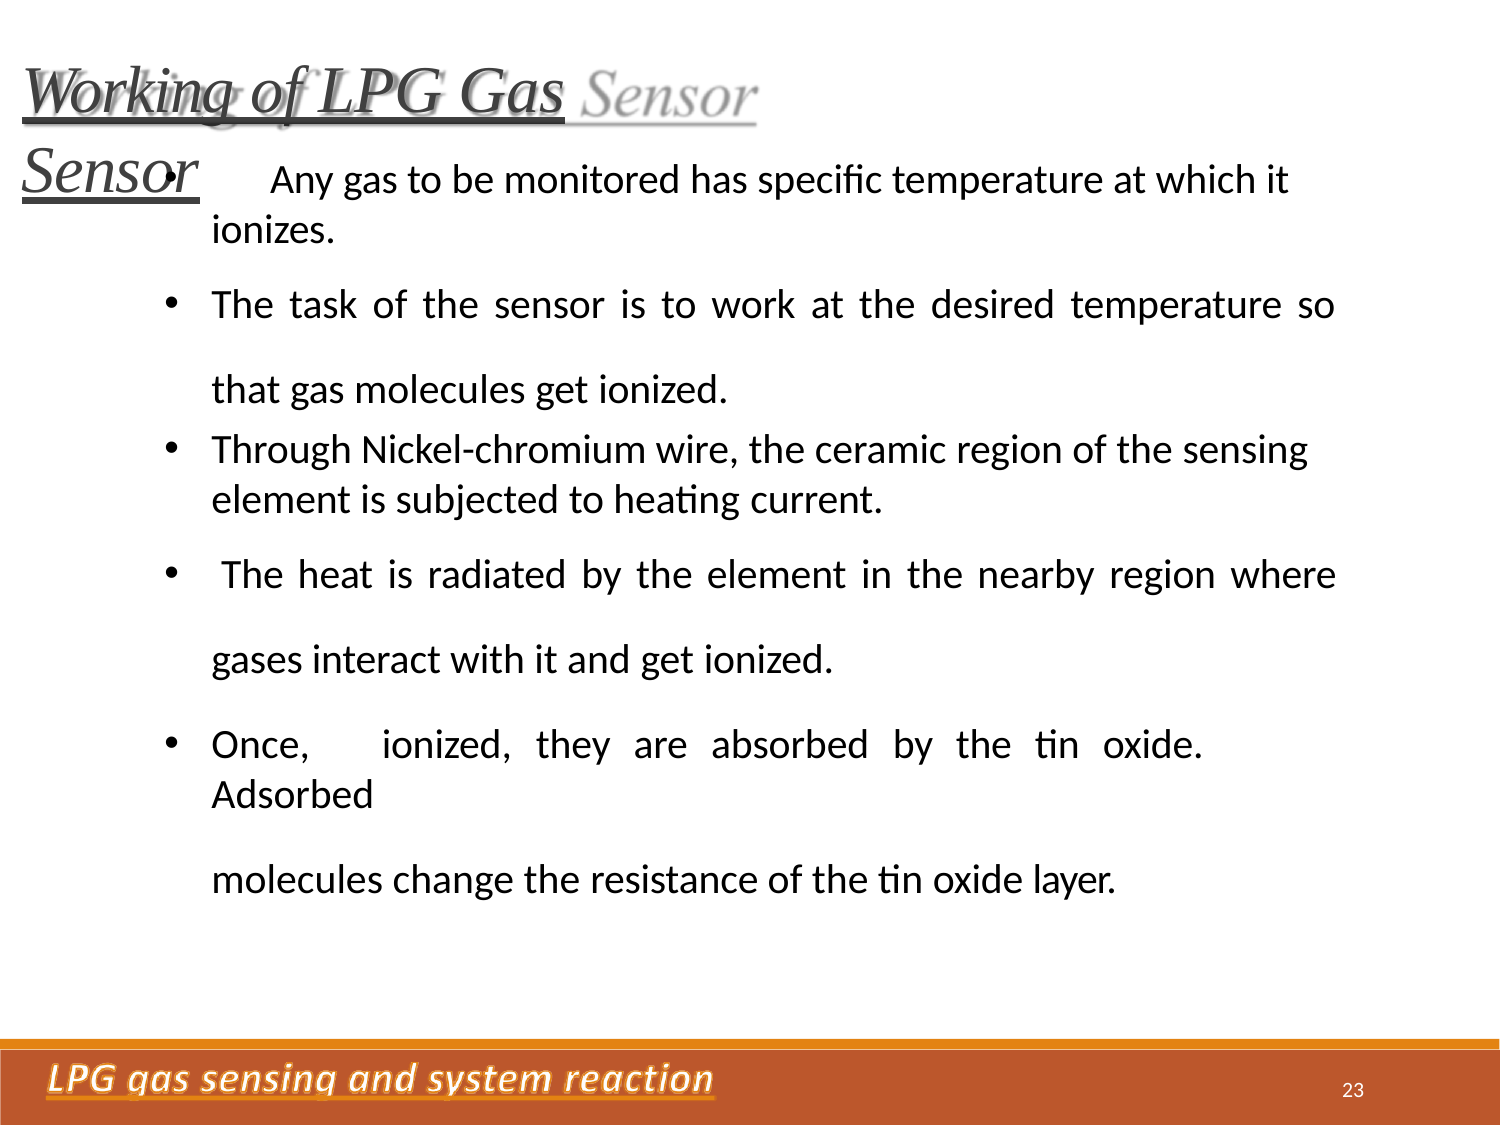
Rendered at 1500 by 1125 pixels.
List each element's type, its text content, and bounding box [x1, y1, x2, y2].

title Working of LPG Gas Sensor [19, 44, 757, 235]
slide_number 23 [1335, 1078, 1371, 1125]
text_box [757, 66, 761, 133]
text_box Any gas to be monitored has specific temperature at which it ionizes. The task of the sensor is to work at the desired temperature so that gas molecules get ionized. Through Nickel-chromium wire, the ceramic region of the sensing element is subjected to heating current. The heat is radiated by the element in the nearby region where gases interact with it and get ionized. Once, ionized, they are absorbed by the tin oxide. Adsorbed molecules change the resistance of the tin oxide layer. [162, 149, 1345, 903]
text_box [20, 118, 760, 130]
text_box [42, 1059, 718, 1104]
